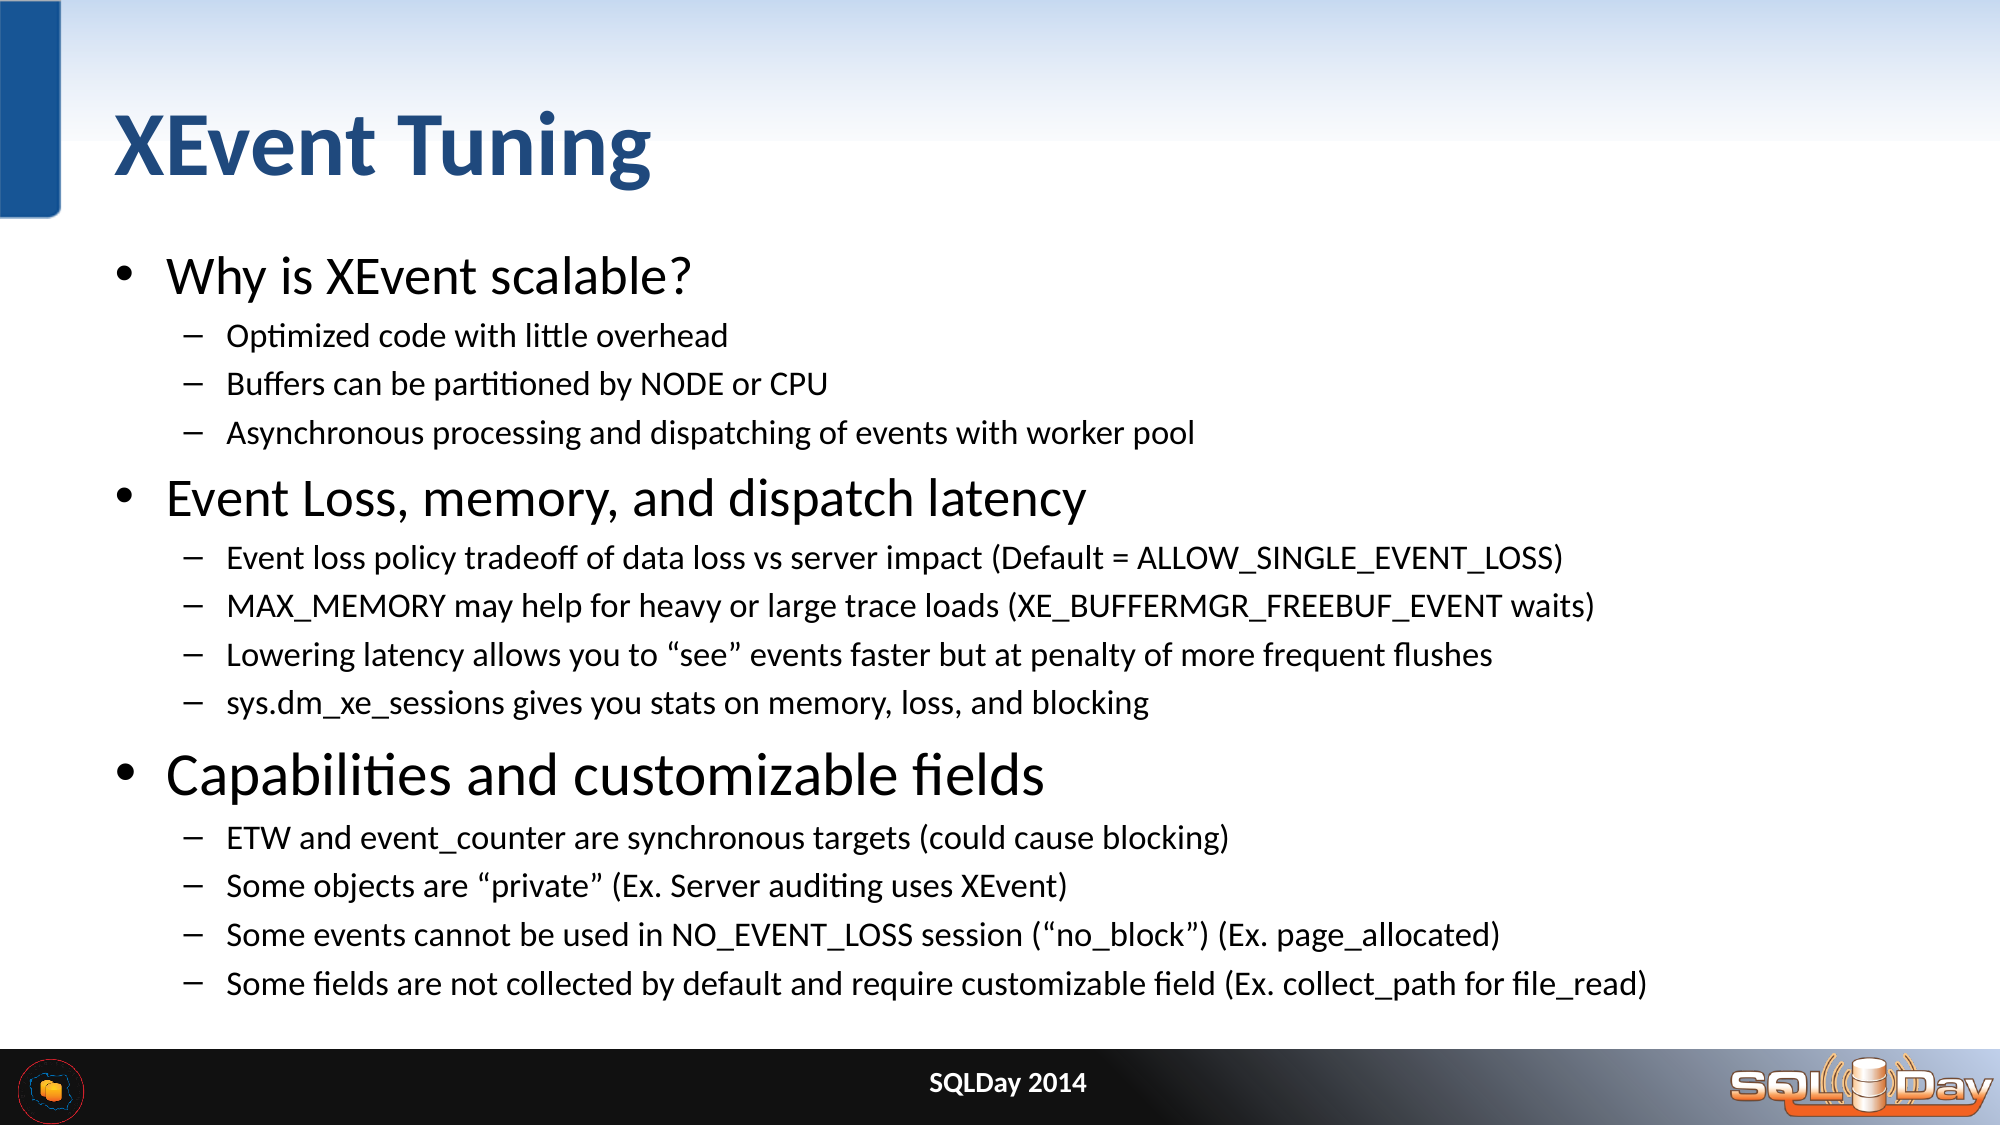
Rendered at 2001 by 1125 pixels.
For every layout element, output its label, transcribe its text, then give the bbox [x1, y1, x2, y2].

picture [1730, 1053, 1994, 1117]
footer SQLDay 2014 [566, 1050, 1450, 1113]
title XEvent Tuning [99, 45, 1900, 232]
list Why is XEvent scalable? Optimized code with little overhead Buffers can be partitioned by NODE or CPU Asynchronous processing and dispatching of events with worker pool Event Loss, memory, and dispatch latency Event loss policy tradeoff of data loss vs server impact (Default = ALLOW_SINGLE_EVENT_LOSS) MAX_MEMORY may help for heavy or large trace loads (XE_BUFFERMGR_FREEBUF_EVENT waits) Lowering latency allows you to “see” events faster but at penalty of more frequent flushes sys.dm_xe_sessions gives you stats on memory, loss, and blocking Capabilities and customizable fields ETW and event_counter are synchronous targets (could cause blocking) Some objects are “private” (Ex. Server auditing uses XEvent) Some events cannot be used in NO_EVENT_LOSS session (“no_block”) (Ex. page_allocated) Some fields are not collected by default and require customizable field (Ex. collect_path for file_read) [99, 232, 1900, 1013]
picture [16, 1057, 85, 1125]
picture [0, 0, 62, 219]
